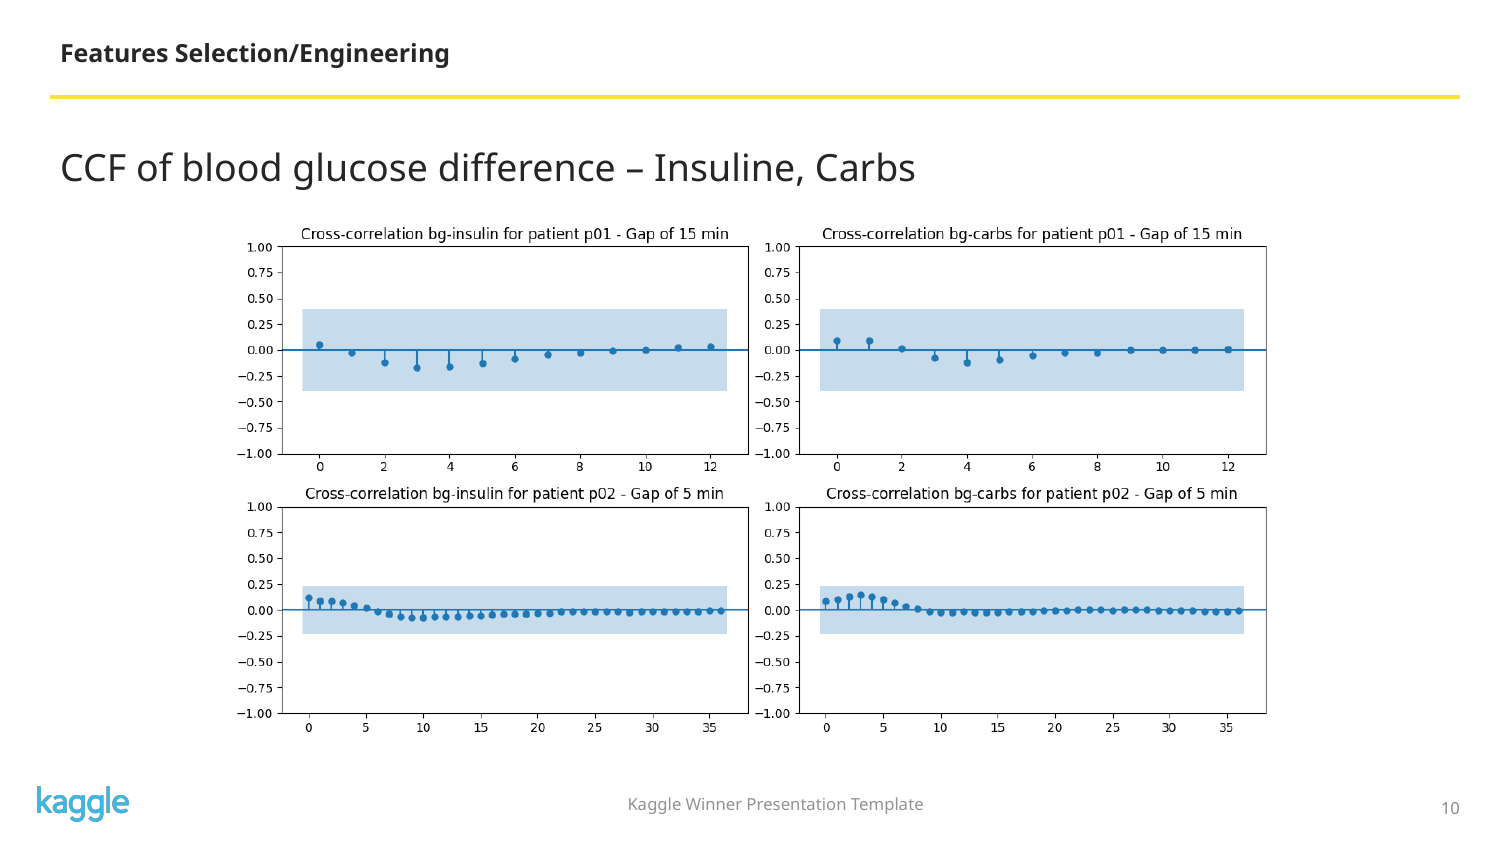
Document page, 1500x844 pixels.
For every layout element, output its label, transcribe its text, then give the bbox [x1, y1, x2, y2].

slide_number 10 [1137, 786, 1475, 832]
text_box CCF of blood glucose difference – Insuline, Carbs [45, 136, 1227, 197]
text_box Features Selection/Engineering [45, 30, 888, 115]
picture [37, 786, 129, 822]
picture [227, 218, 1273, 734]
